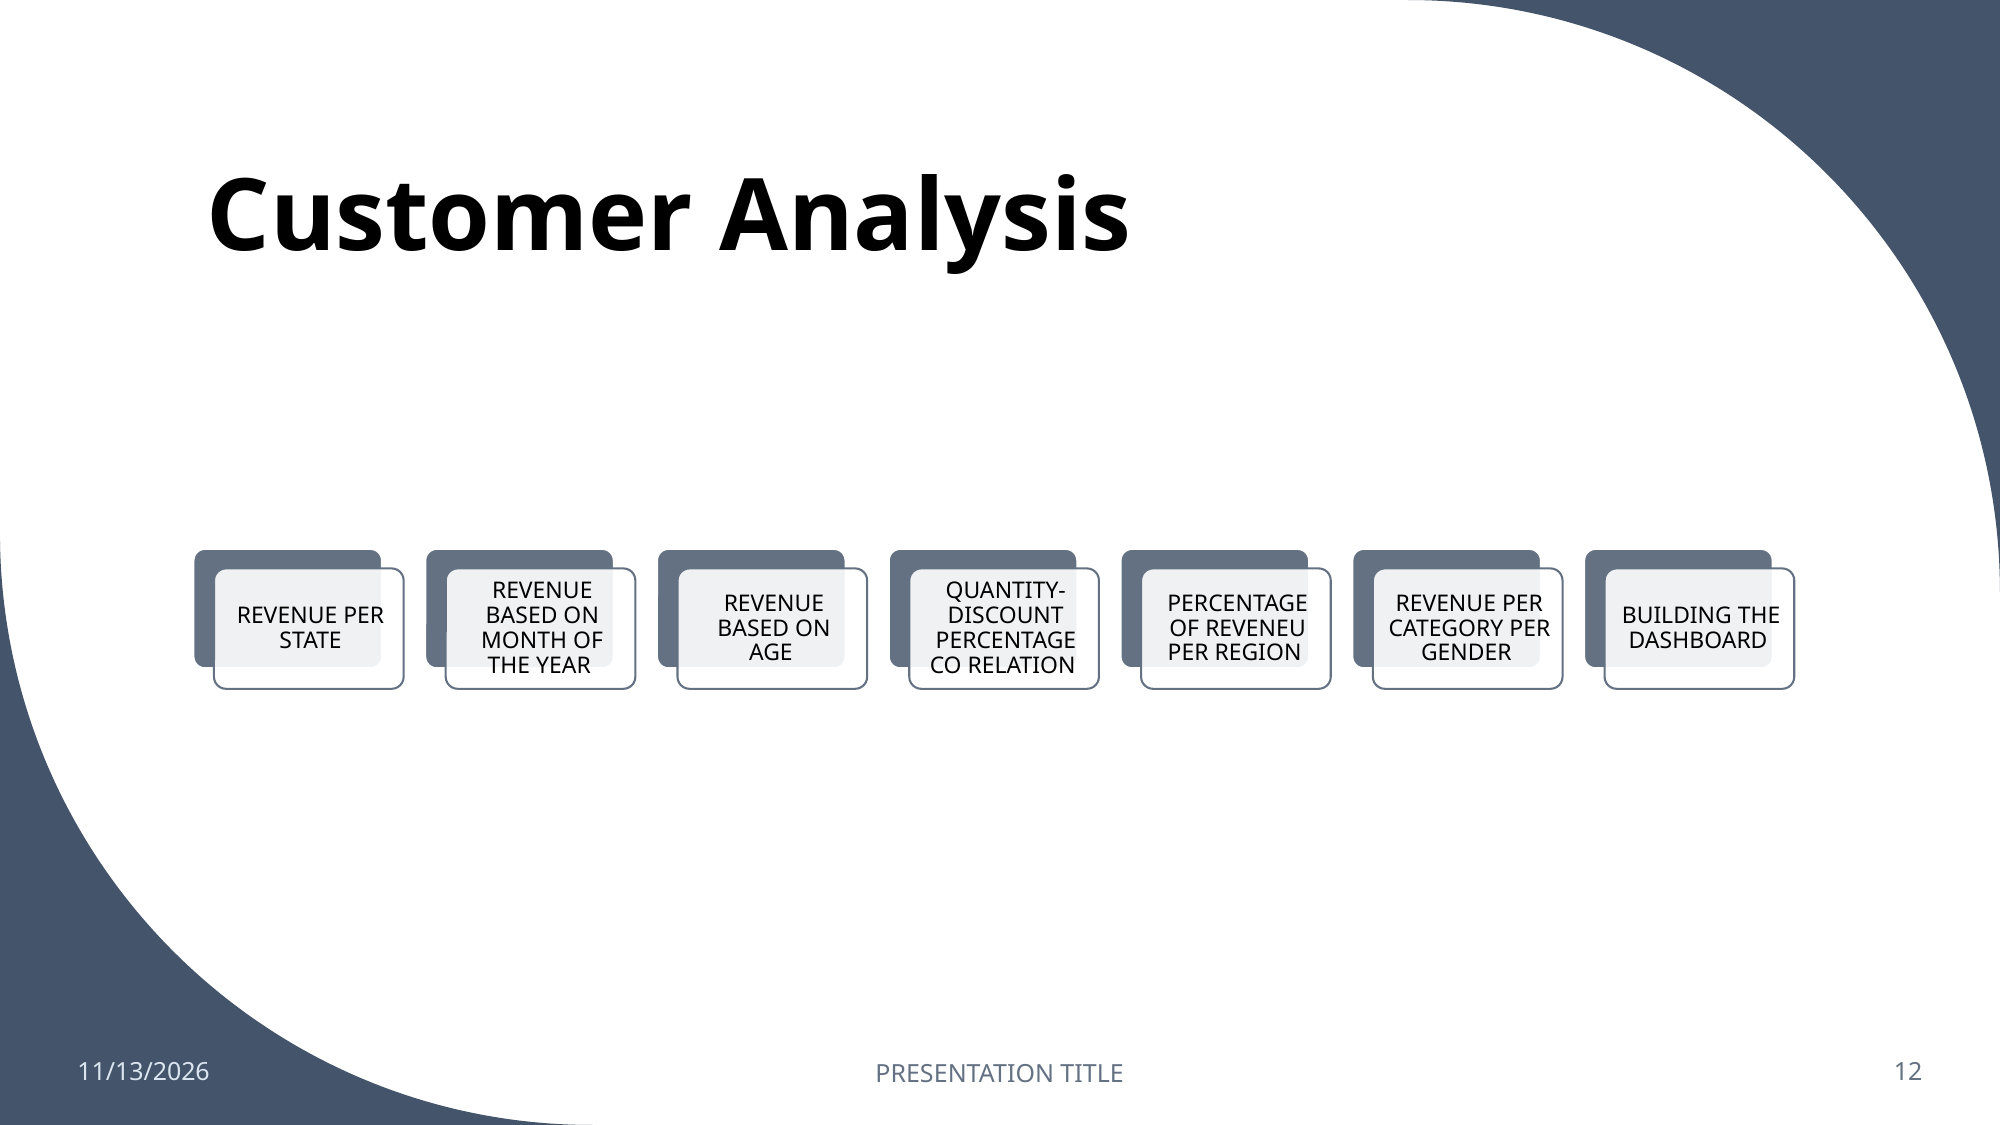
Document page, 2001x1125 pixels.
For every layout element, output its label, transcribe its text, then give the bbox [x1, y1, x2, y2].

footer PRESENTATION TITLE [662, 1042, 1338, 1103]
title Customer Analysis [191, 62, 1796, 280]
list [191, 342, 1796, 895]
slide_number 12 [1665, 1042, 1938, 1103]
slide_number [62, 1042, 342, 1103]
